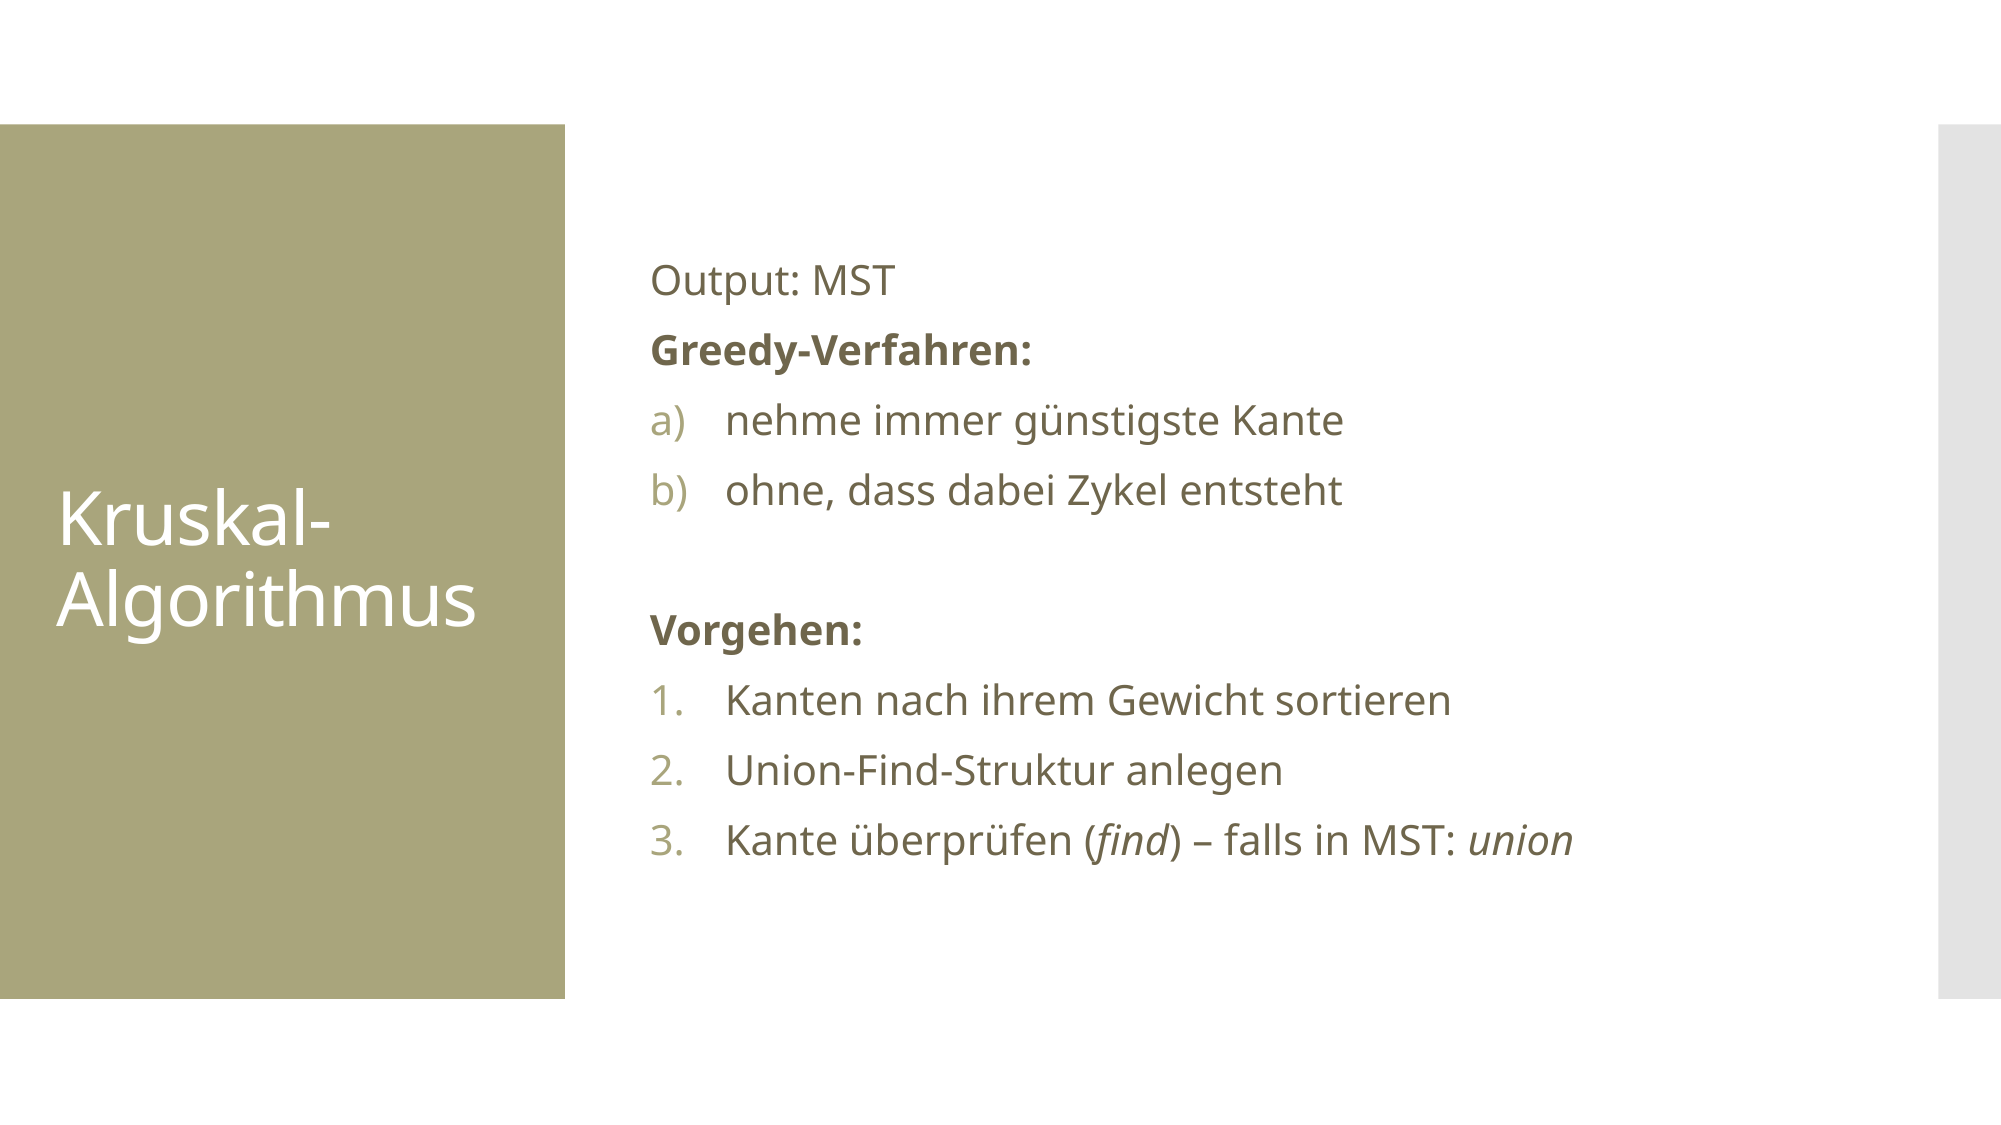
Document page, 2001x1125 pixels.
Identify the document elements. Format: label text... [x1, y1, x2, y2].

title Kruskal-Algorithmus [41, 184, 525, 940]
list Output: MST Greedy-Verfahren: nehme immer günstigste Kante ohne, dass dabei Zykel entsteht Vorgehen: Kanten nach ihrem Gewicht sortieren Union-Find-Struktur anlegen Kante überprüfen (find) – falls in MST: union [634, 141, 1835, 982]
